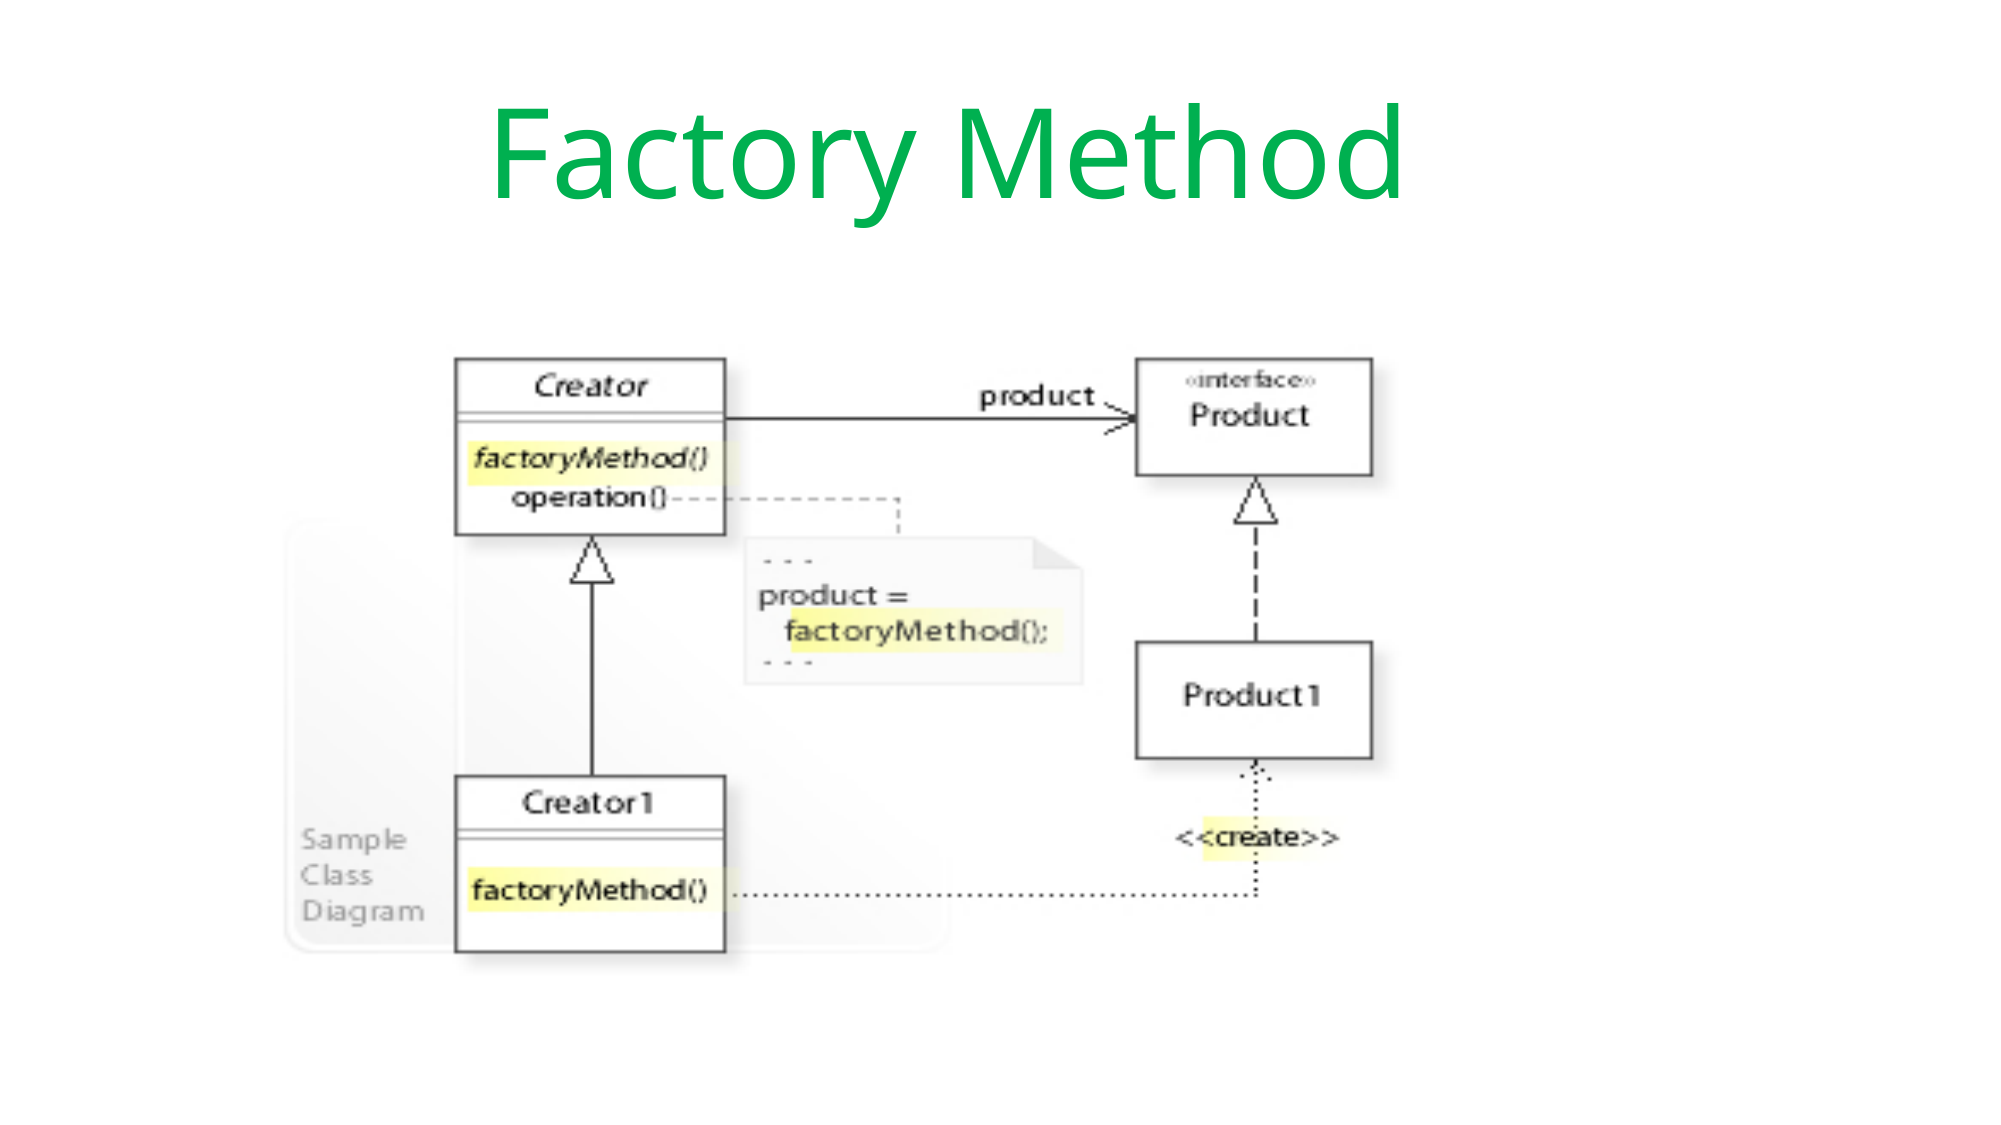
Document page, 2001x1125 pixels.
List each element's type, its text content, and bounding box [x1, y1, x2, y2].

title Factory Method [183, 49, 1713, 267]
picture [149, 299, 1851, 1014]
